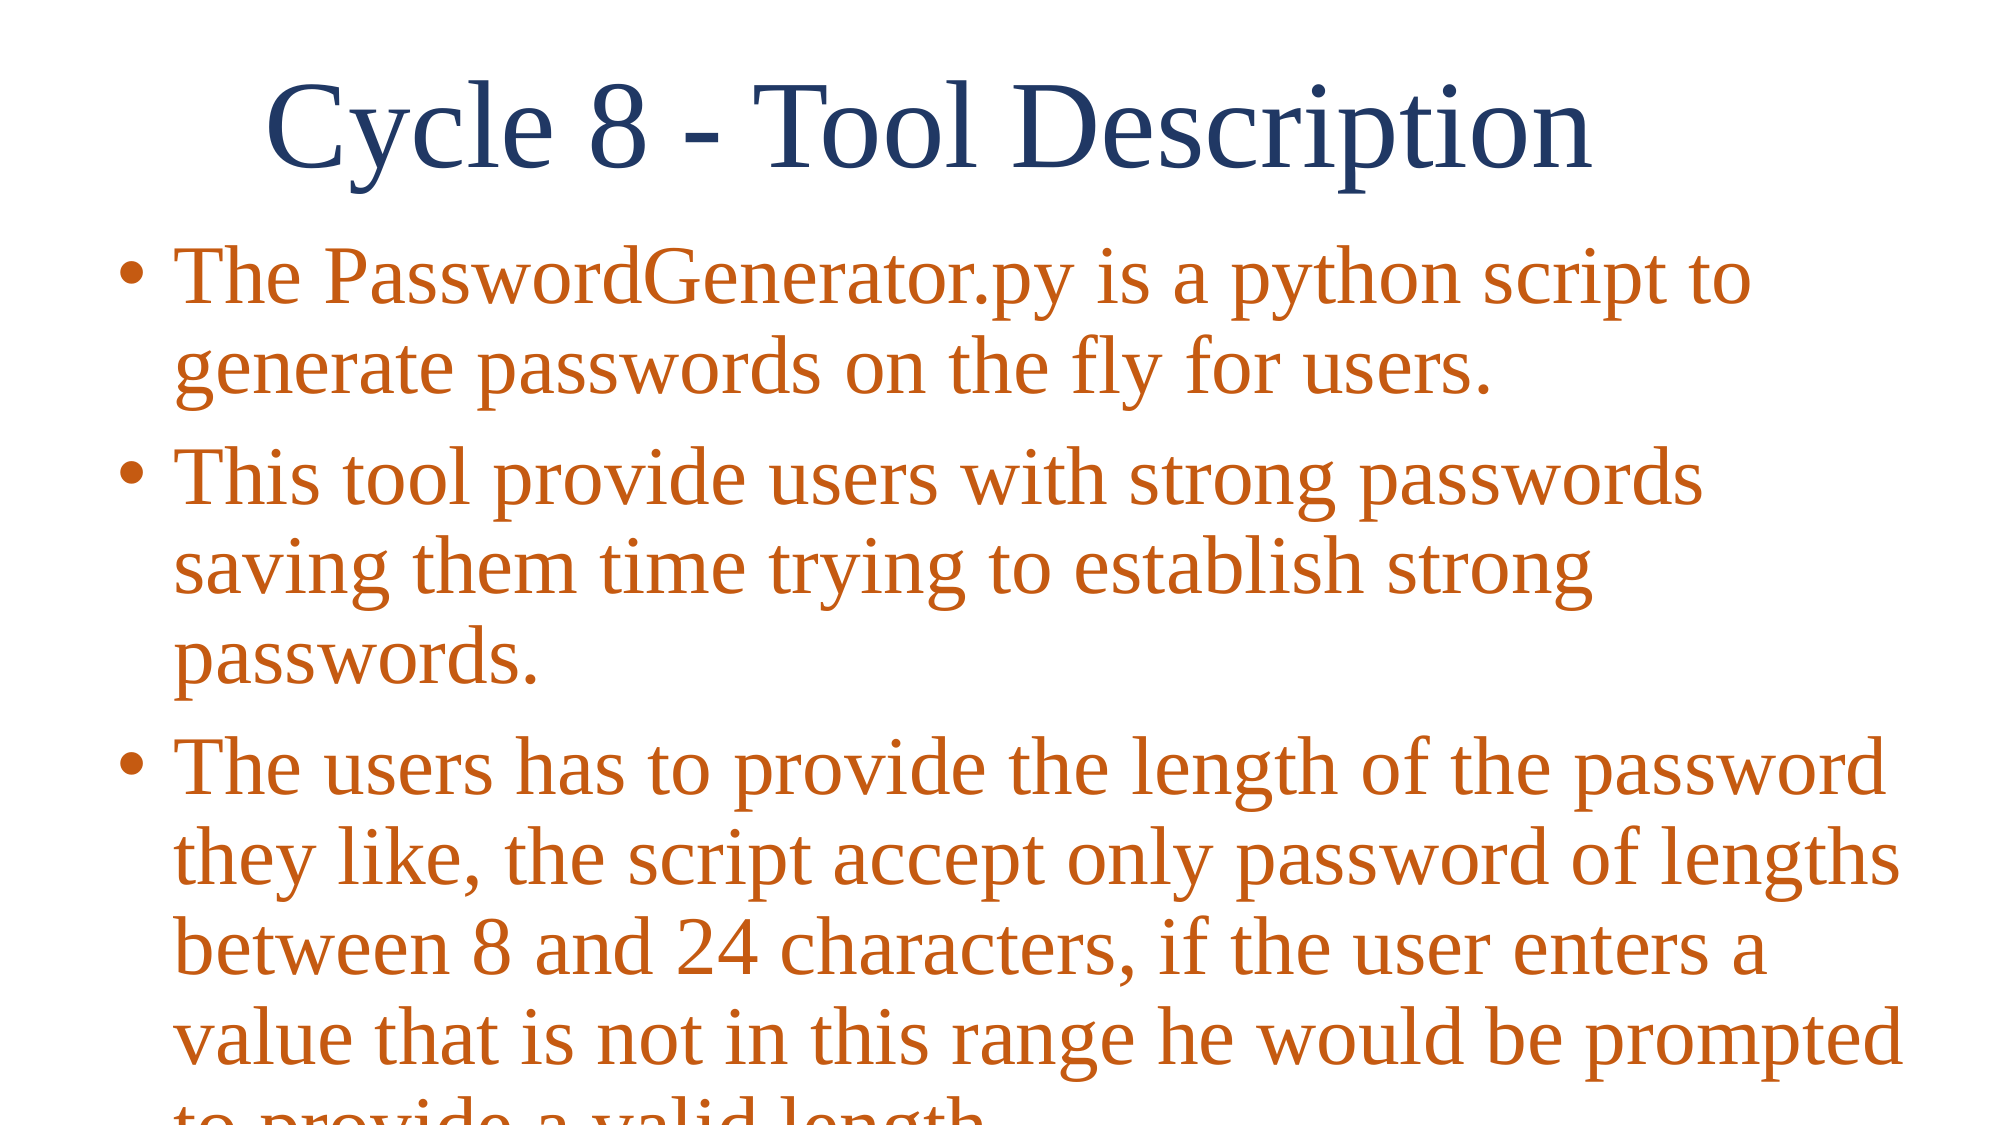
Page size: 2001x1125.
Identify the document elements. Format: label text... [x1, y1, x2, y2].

subtitle The PasswordGenerator.py is a python script to generate passwords on the fly for users. This tool provide users with strong passwords saving them time trying to establish strong passwords. The users has to provide the length of the password they like, the script accept only password of lengths between 8 and 24 characters, if the user enters a value that is not in this range he would be prompted to provide a valid length. [102, 223, 1927, 1125]
title Cycle 8 - Tool Description [249, 30, 1750, 203]
